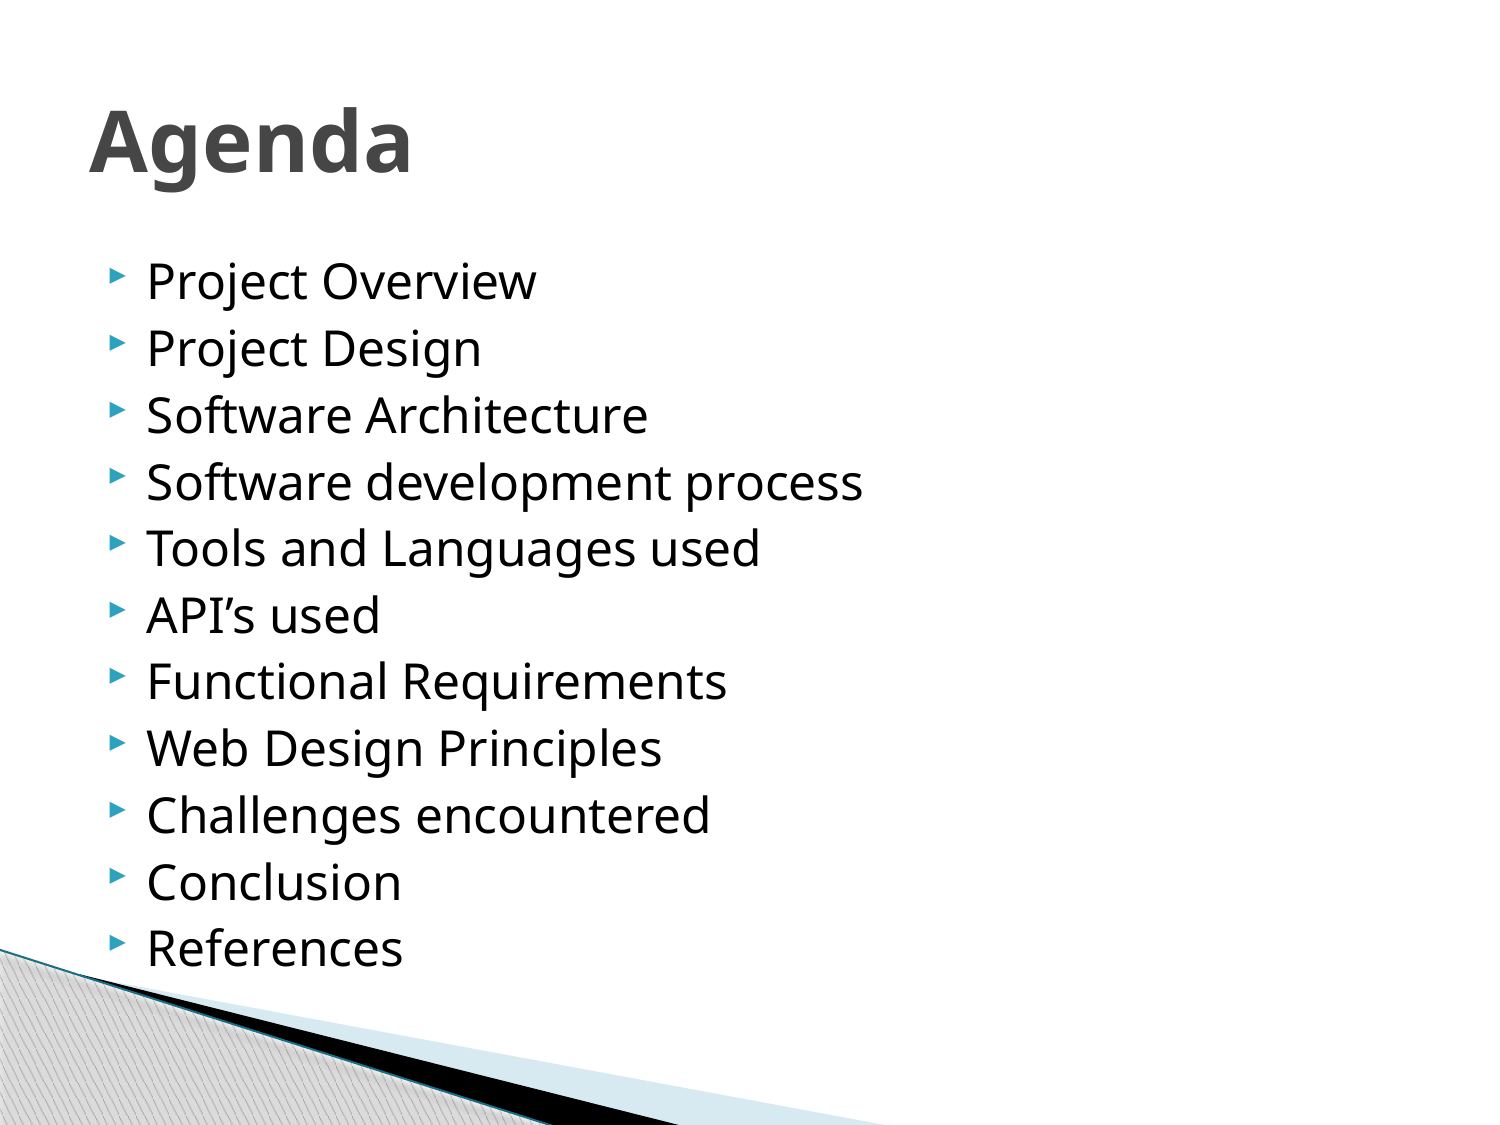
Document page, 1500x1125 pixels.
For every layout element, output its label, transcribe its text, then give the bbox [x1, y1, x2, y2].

list Project Overview Project Design Software Architecture Software development process Tools and Languages used API’s used Functional Requirements Web Design Principles Challenges encountered Conclusion References [75, 243, 1425, 986]
title Agenda [75, 45, 1425, 233]
